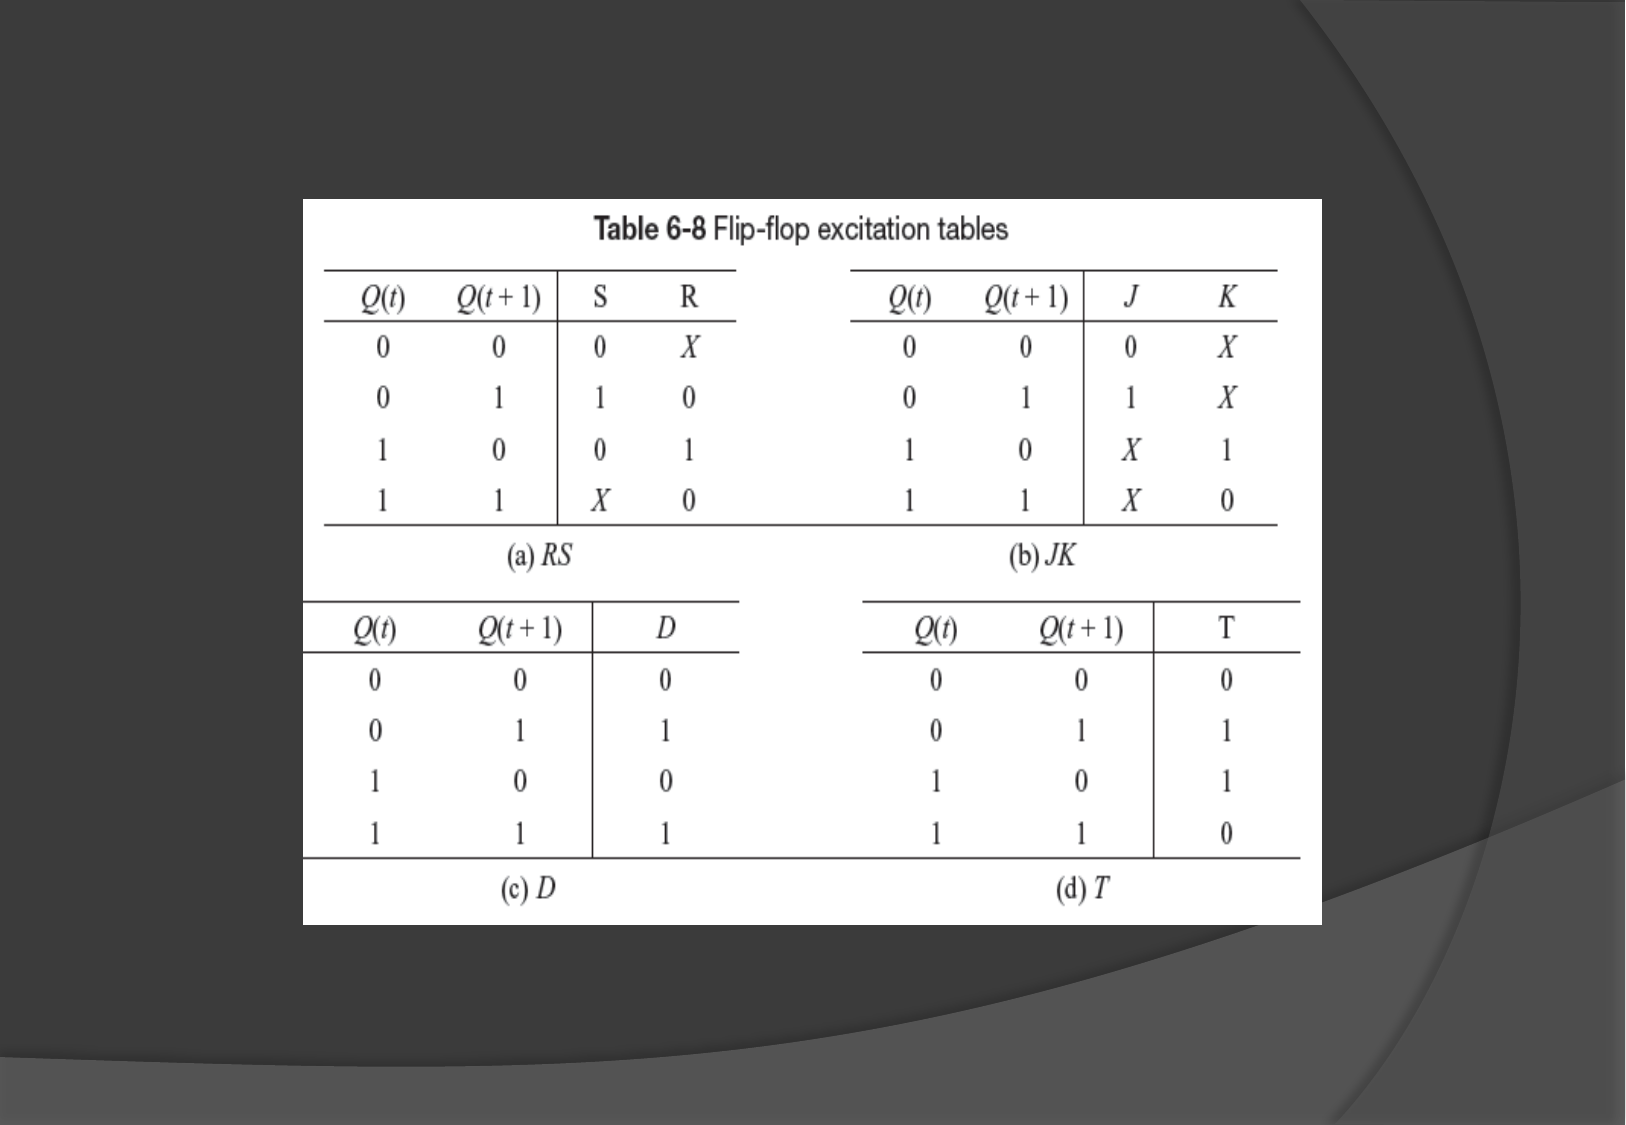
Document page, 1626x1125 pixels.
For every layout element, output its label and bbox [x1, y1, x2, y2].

picture [303, 199, 1322, 926]
